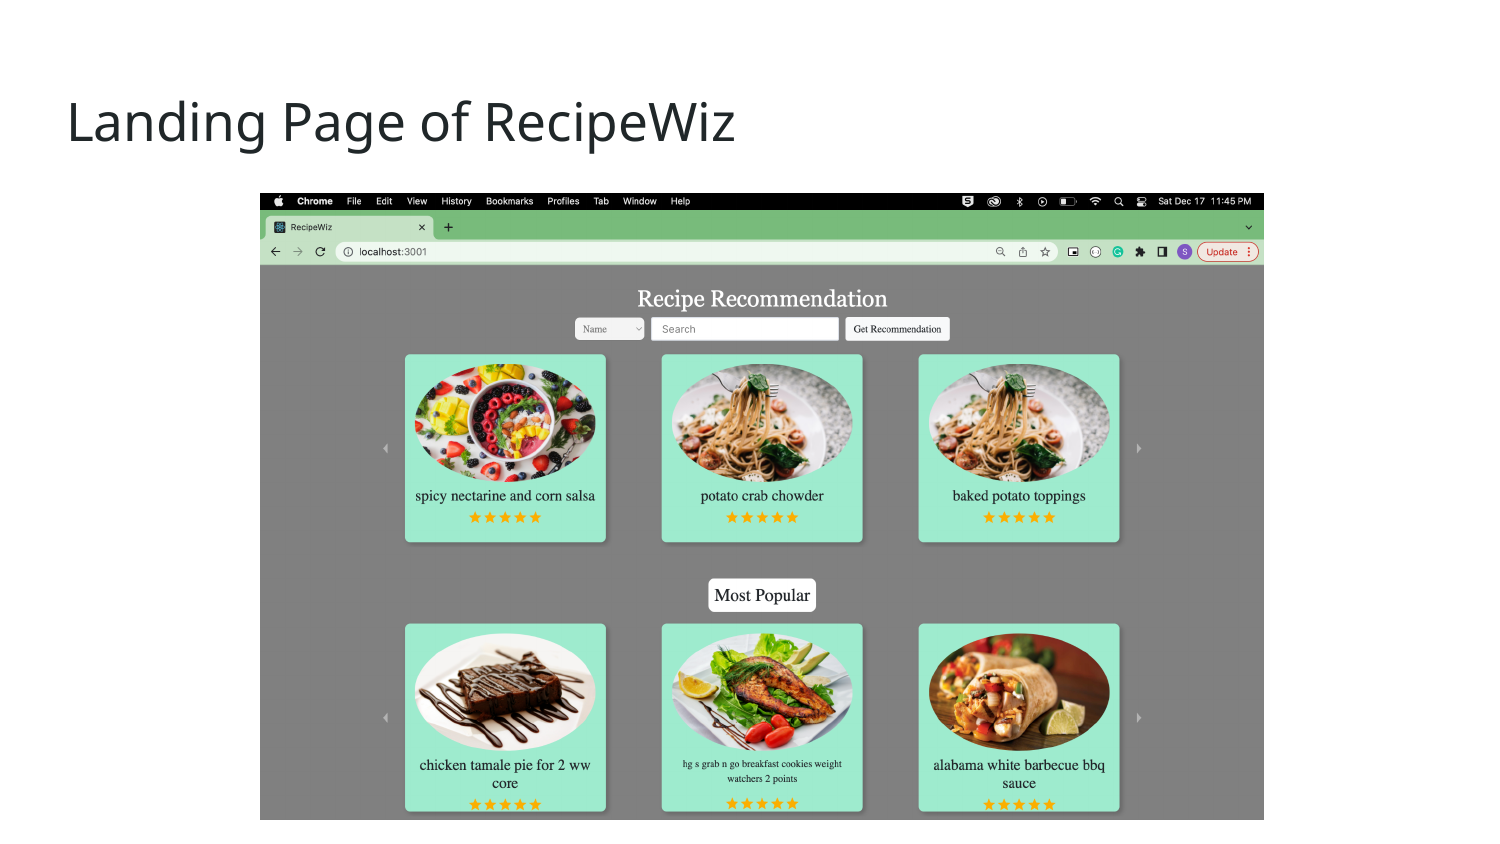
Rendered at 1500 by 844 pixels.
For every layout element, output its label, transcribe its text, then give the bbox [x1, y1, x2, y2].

picture [260, 192, 1264, 821]
title Landing Page of RecipeWiz [51, 72, 1449, 167]
